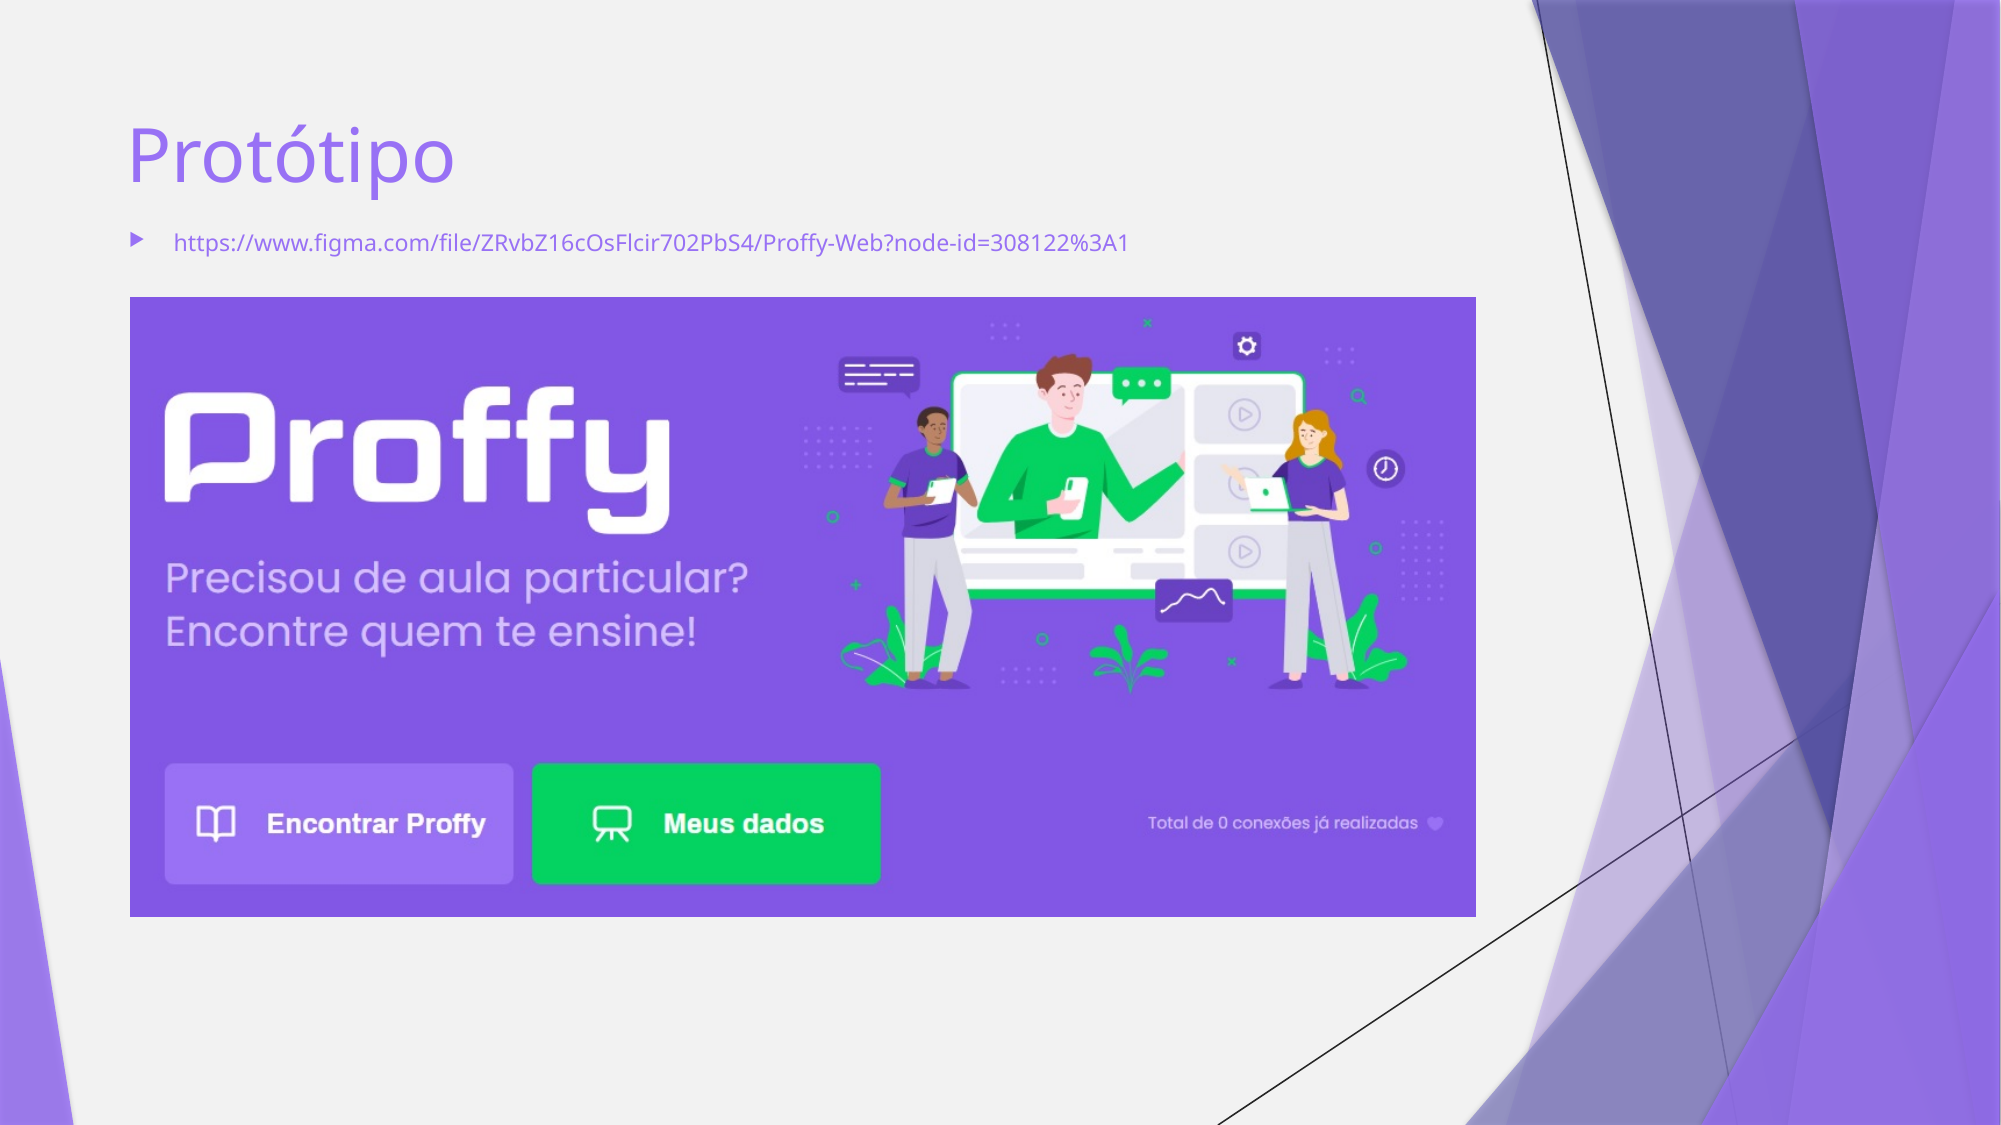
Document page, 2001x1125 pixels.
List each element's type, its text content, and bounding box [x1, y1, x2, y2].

list https://www.figma.com/file/ZRvbZ16cOsFlcir702PbS4/Proffy-Web?node-id=308122%3A1 [113, 220, 1550, 265]
title Protótipo [111, 99, 1522, 317]
picture [129, 297, 1476, 918]
